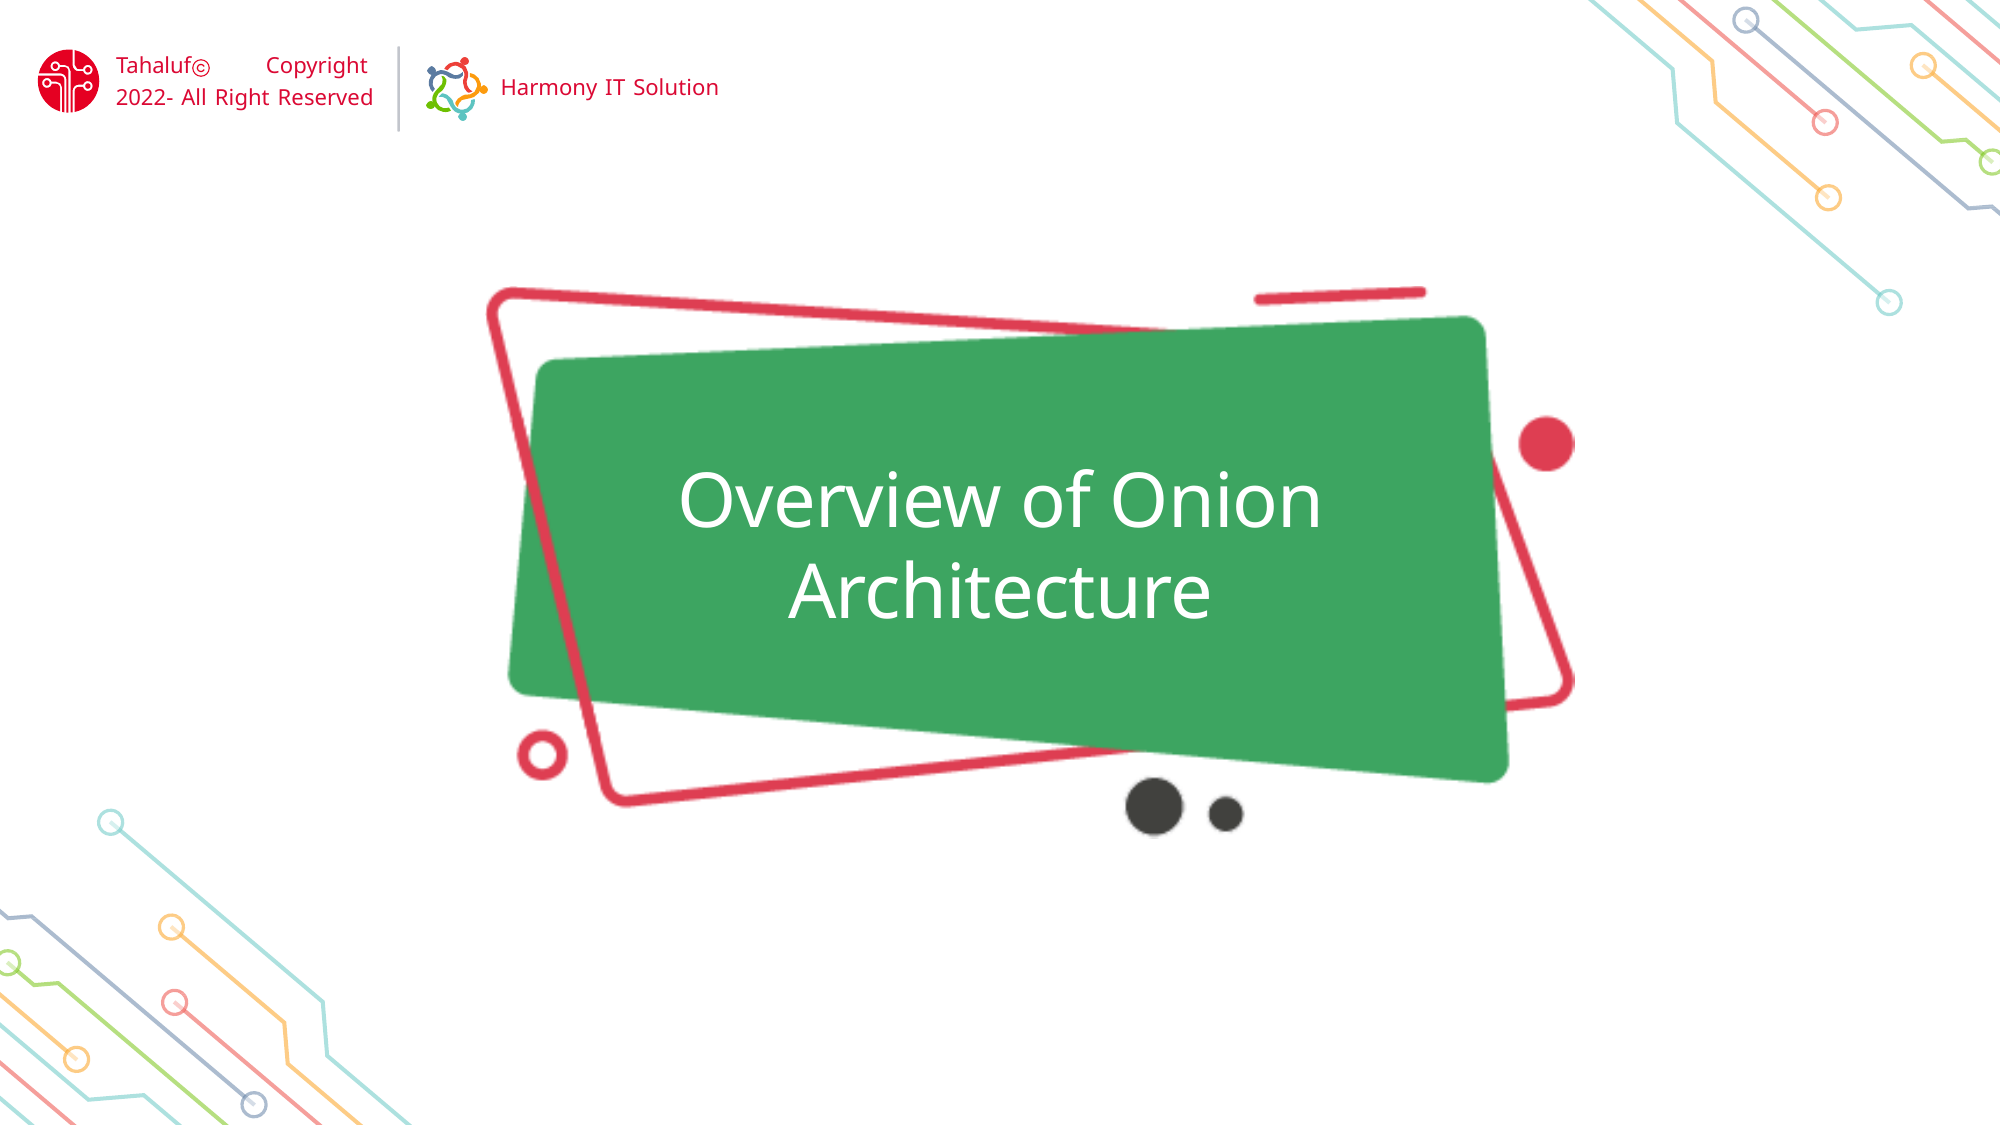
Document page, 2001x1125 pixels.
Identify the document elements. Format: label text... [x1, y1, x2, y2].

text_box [1587, 0, 2000, 317]
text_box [426, 57, 488, 121]
text_box Harmony IT Solution [499, 71, 733, 100]
text_box [37, 49, 100, 113]
picture [485, 286, 1575, 839]
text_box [0, 808, 413, 1125]
picture [192, 59, 210, 77]
text_box Tahaluf Copyright 2022- All Right Reserved [114, 45, 378, 110]
